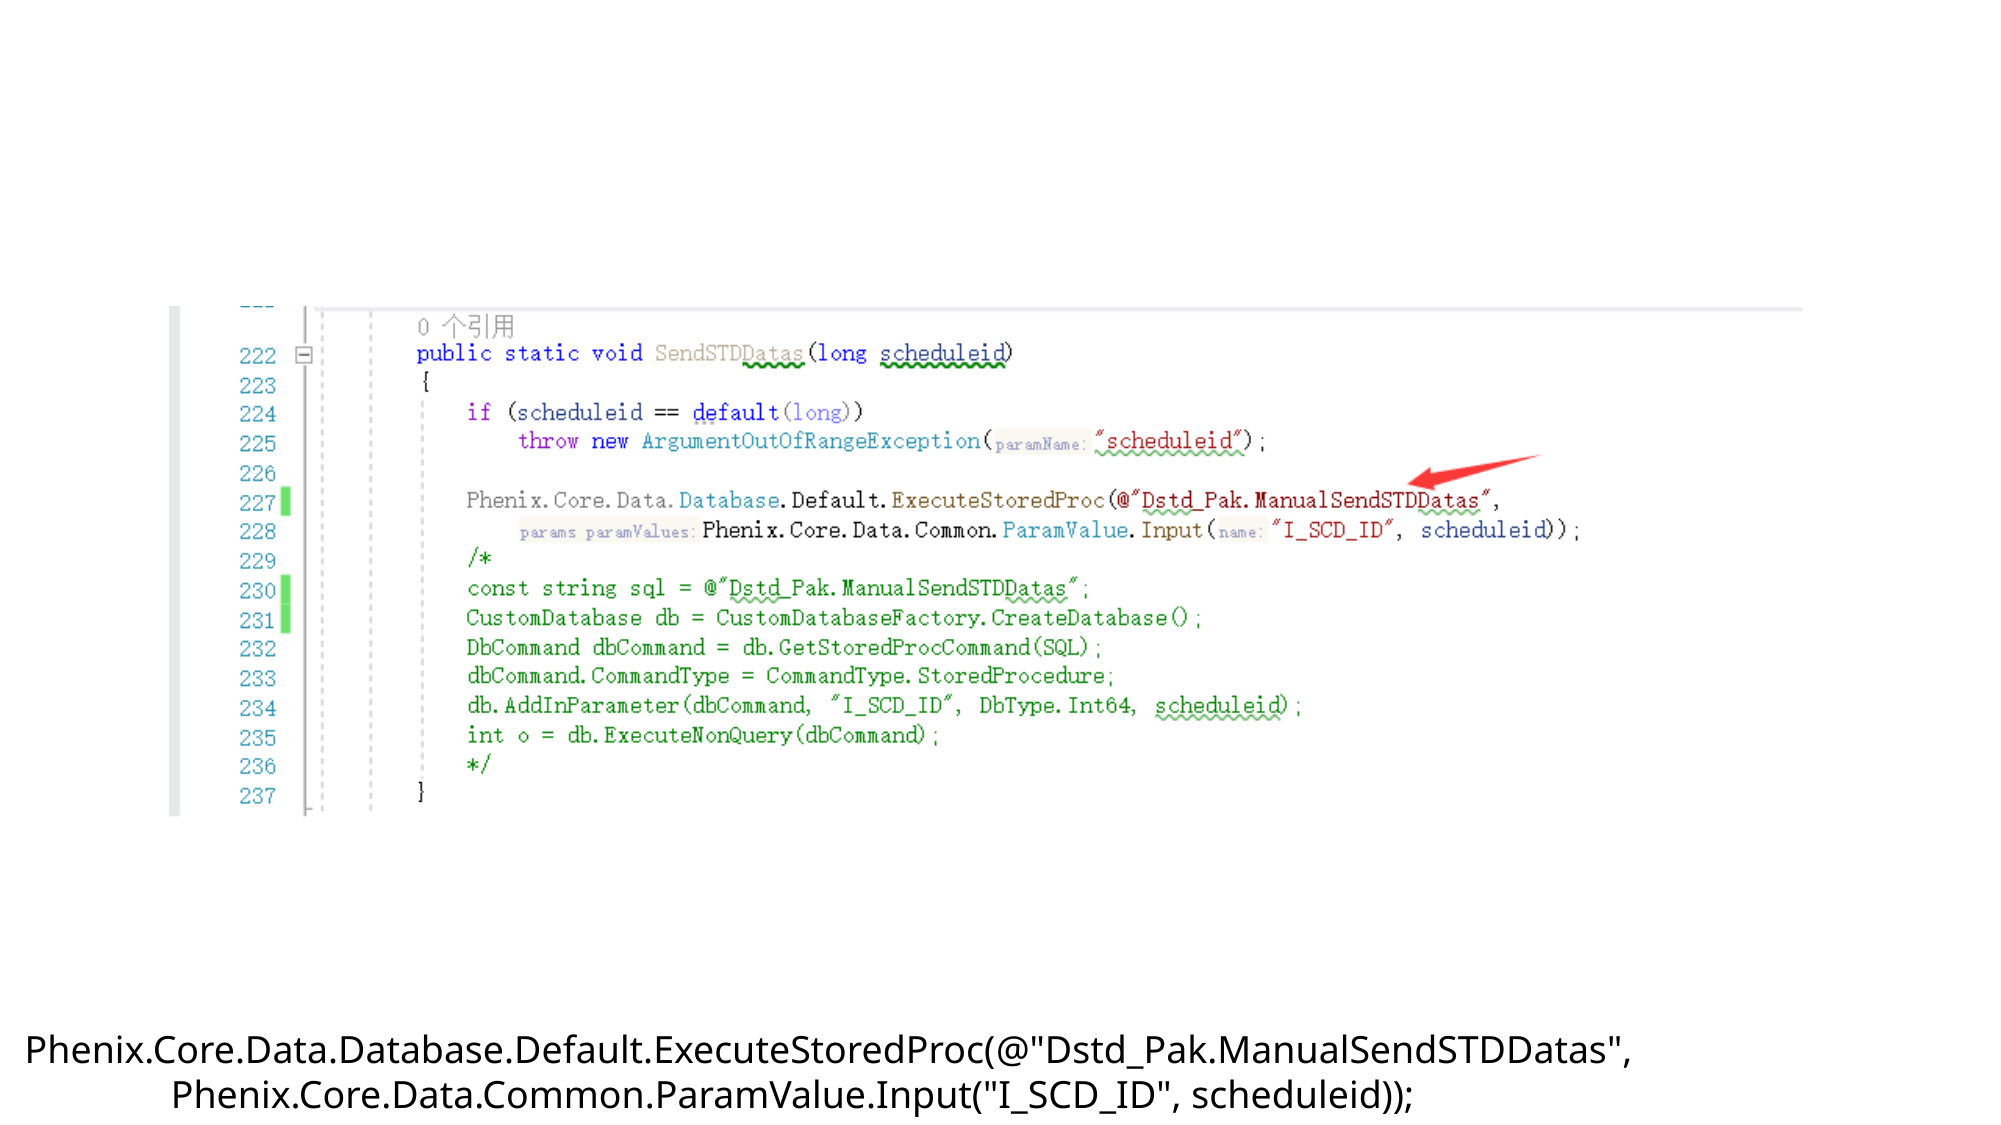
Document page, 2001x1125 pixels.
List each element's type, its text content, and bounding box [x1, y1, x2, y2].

text_box Phenix.Core.Data.Database.Default.ExecuteStoredProc(@"Dstd_Pak.ManualSendSTDDatas", Phenix.Core.Data.Common.ParamValue.Input("I_SCD_ID", scheduleid)); [0, 1018, 2000, 1124]
picture [169, 306, 1831, 818]
